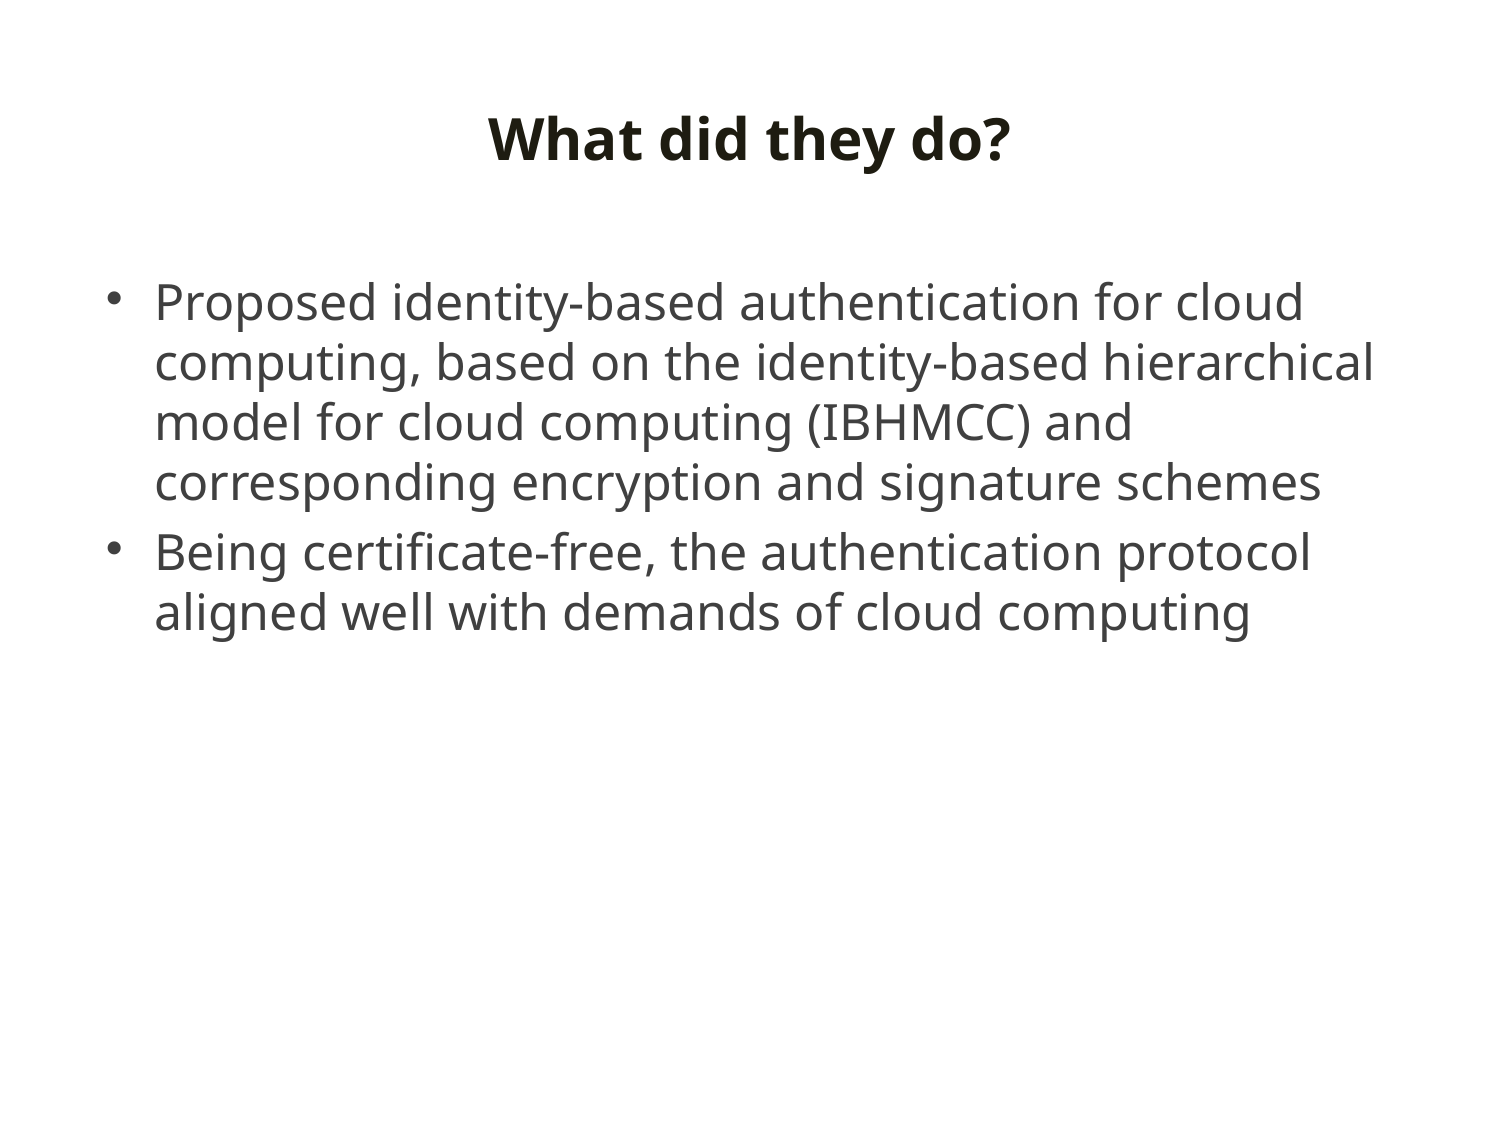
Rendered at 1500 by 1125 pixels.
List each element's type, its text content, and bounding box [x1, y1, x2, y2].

title What did they do? [74, 44, 1425, 234]
list Proposed identity-based authentication for cloud computing, based on the identity-based hierarchical model for cloud computing (IBHMCC) and corresponding encryption and signature schemes Being certificate-free, the authentication protocol aligned well with demands of cloud computing [74, 263, 1425, 1006]
